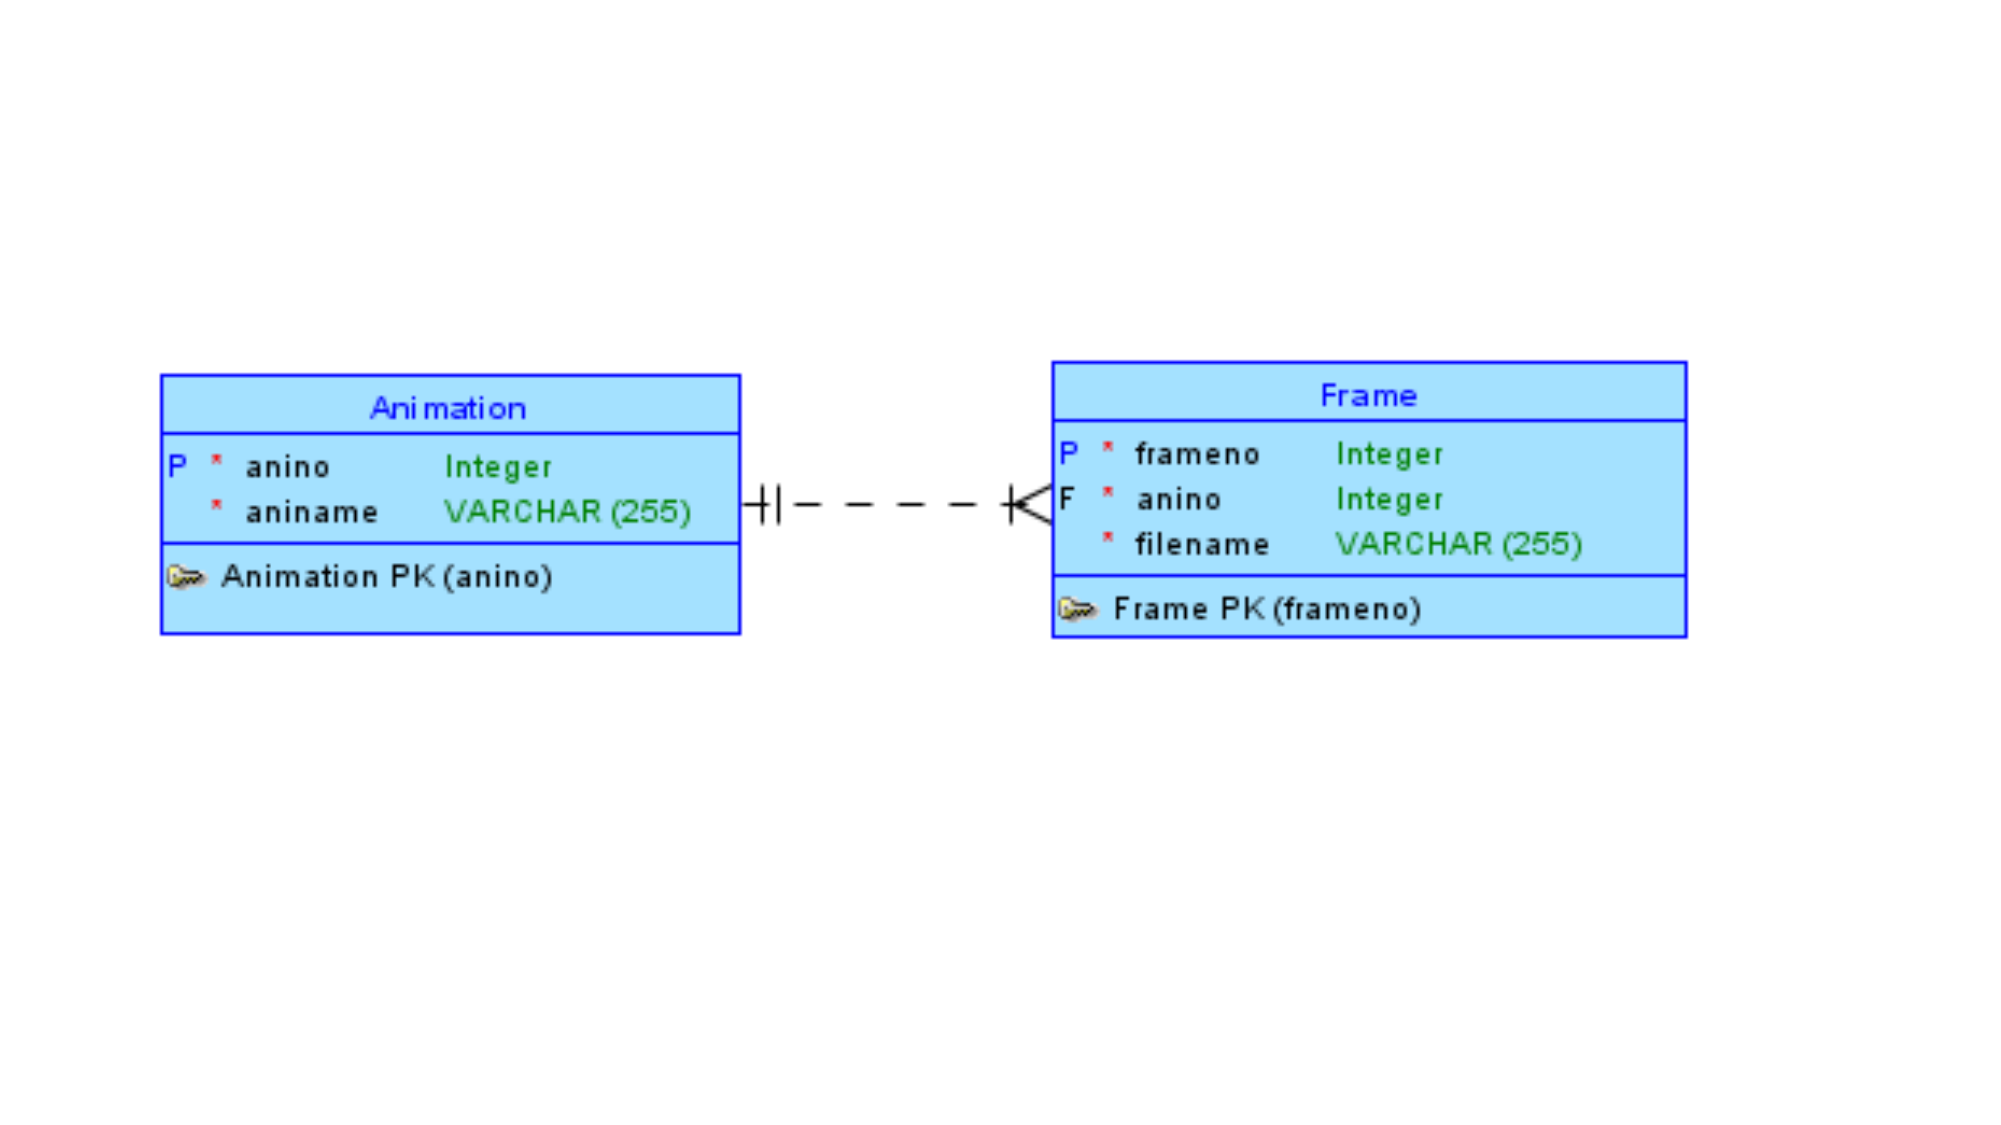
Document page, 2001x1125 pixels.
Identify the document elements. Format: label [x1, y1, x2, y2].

picture [31, 223, 1986, 798]
